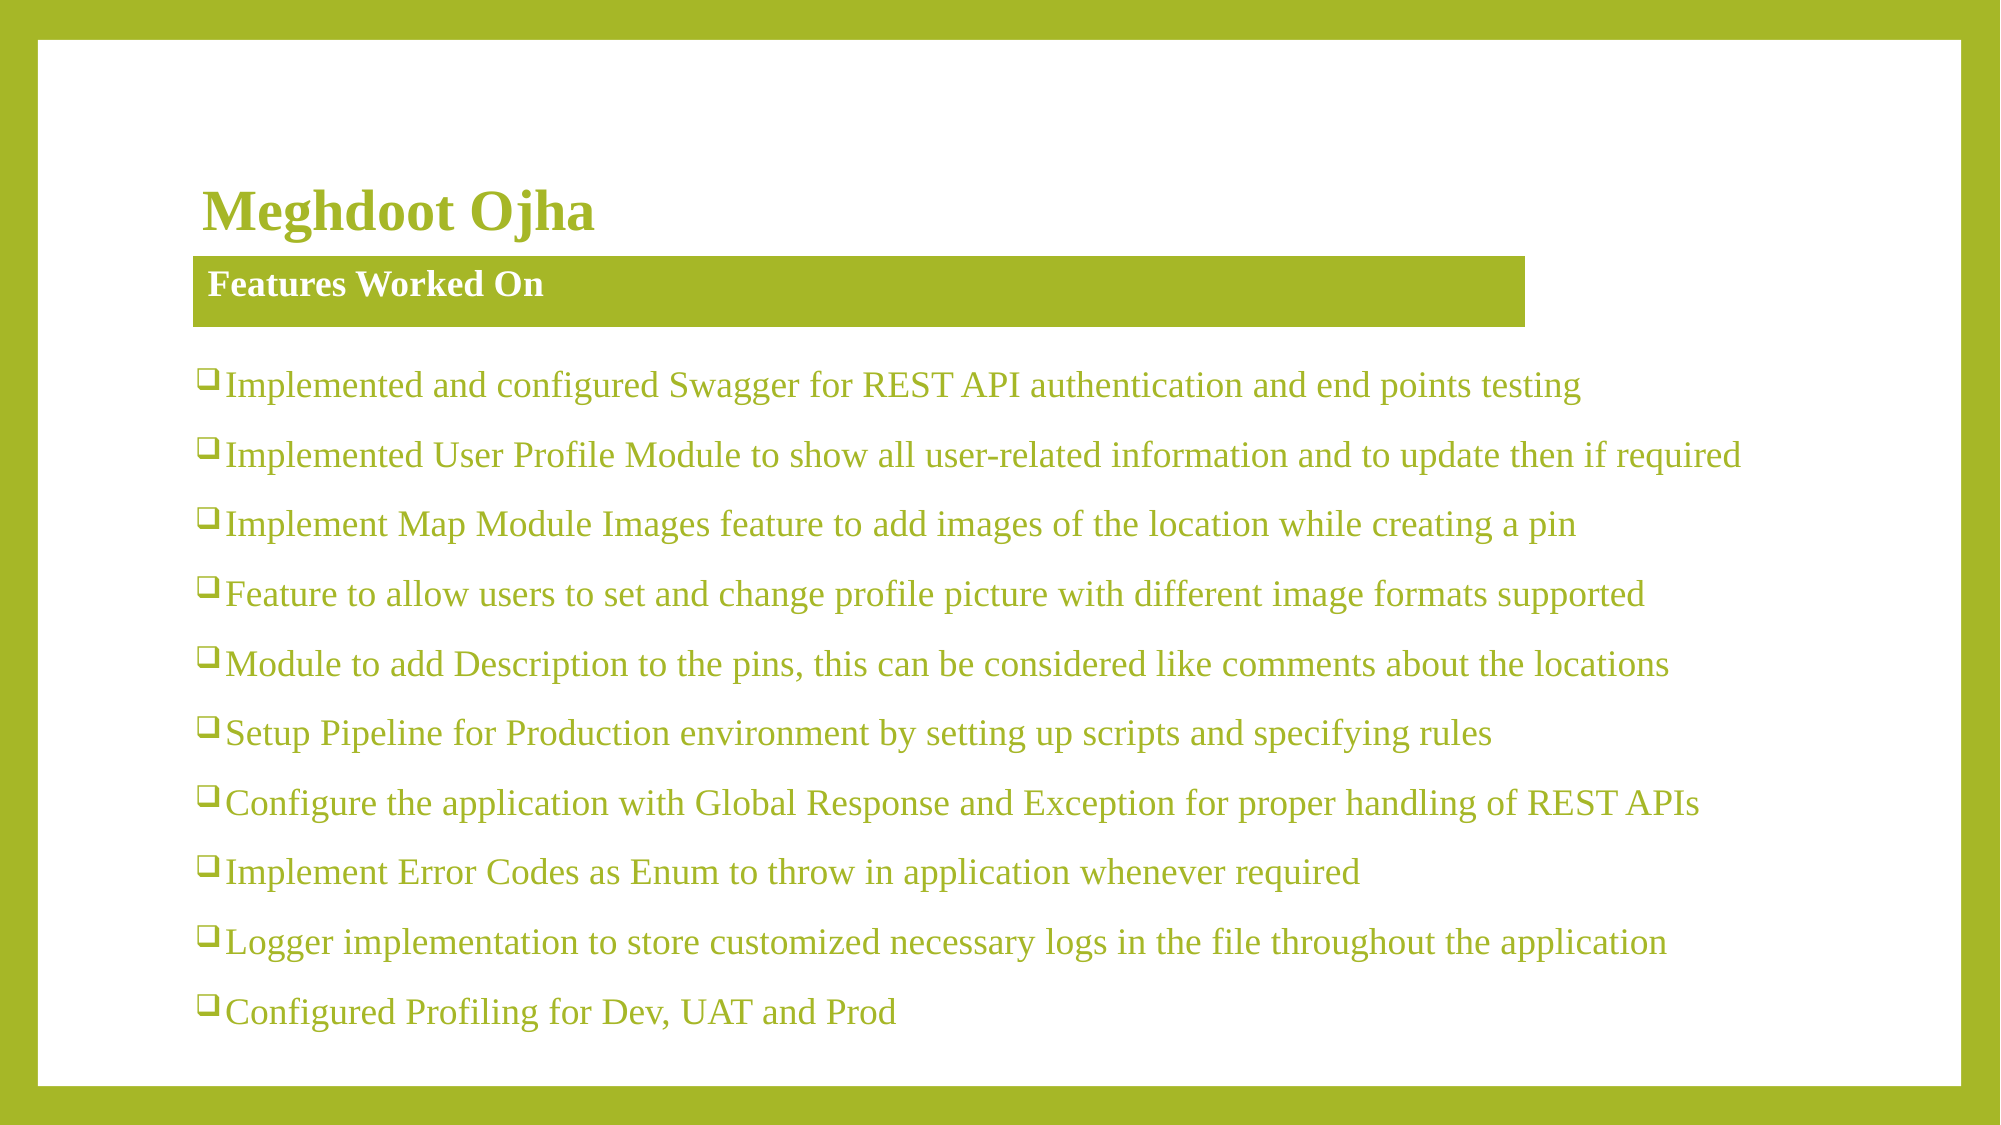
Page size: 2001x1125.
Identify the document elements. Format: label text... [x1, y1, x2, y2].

table_header Features Worked On [193, 256, 1525, 327]
title Meghdoot Ojha [187, 99, 1808, 283]
list Implemented and configured Swagger for REST API authentication and end points testing Implemented User Profile Module to show all user-related information and to update then if required Implement Map Module Images feature to add images of the location while creating a pin Feature to allow users to set and change profile picture with different image formats supported Module to add Description to the pins, this can be considered like comments about the locations Setup Pipeline for Production environment by setting up scripts and specifying rules Configure the application with Global Response and Exception for proper handling of REST APIs Implement Error Codes as Enum to throw in application whenever required Logger implementation to store customized necessary logs in the file throughout the application Configured Profiling for Dev, UAT and Prod [172, 283, 1808, 1083]
